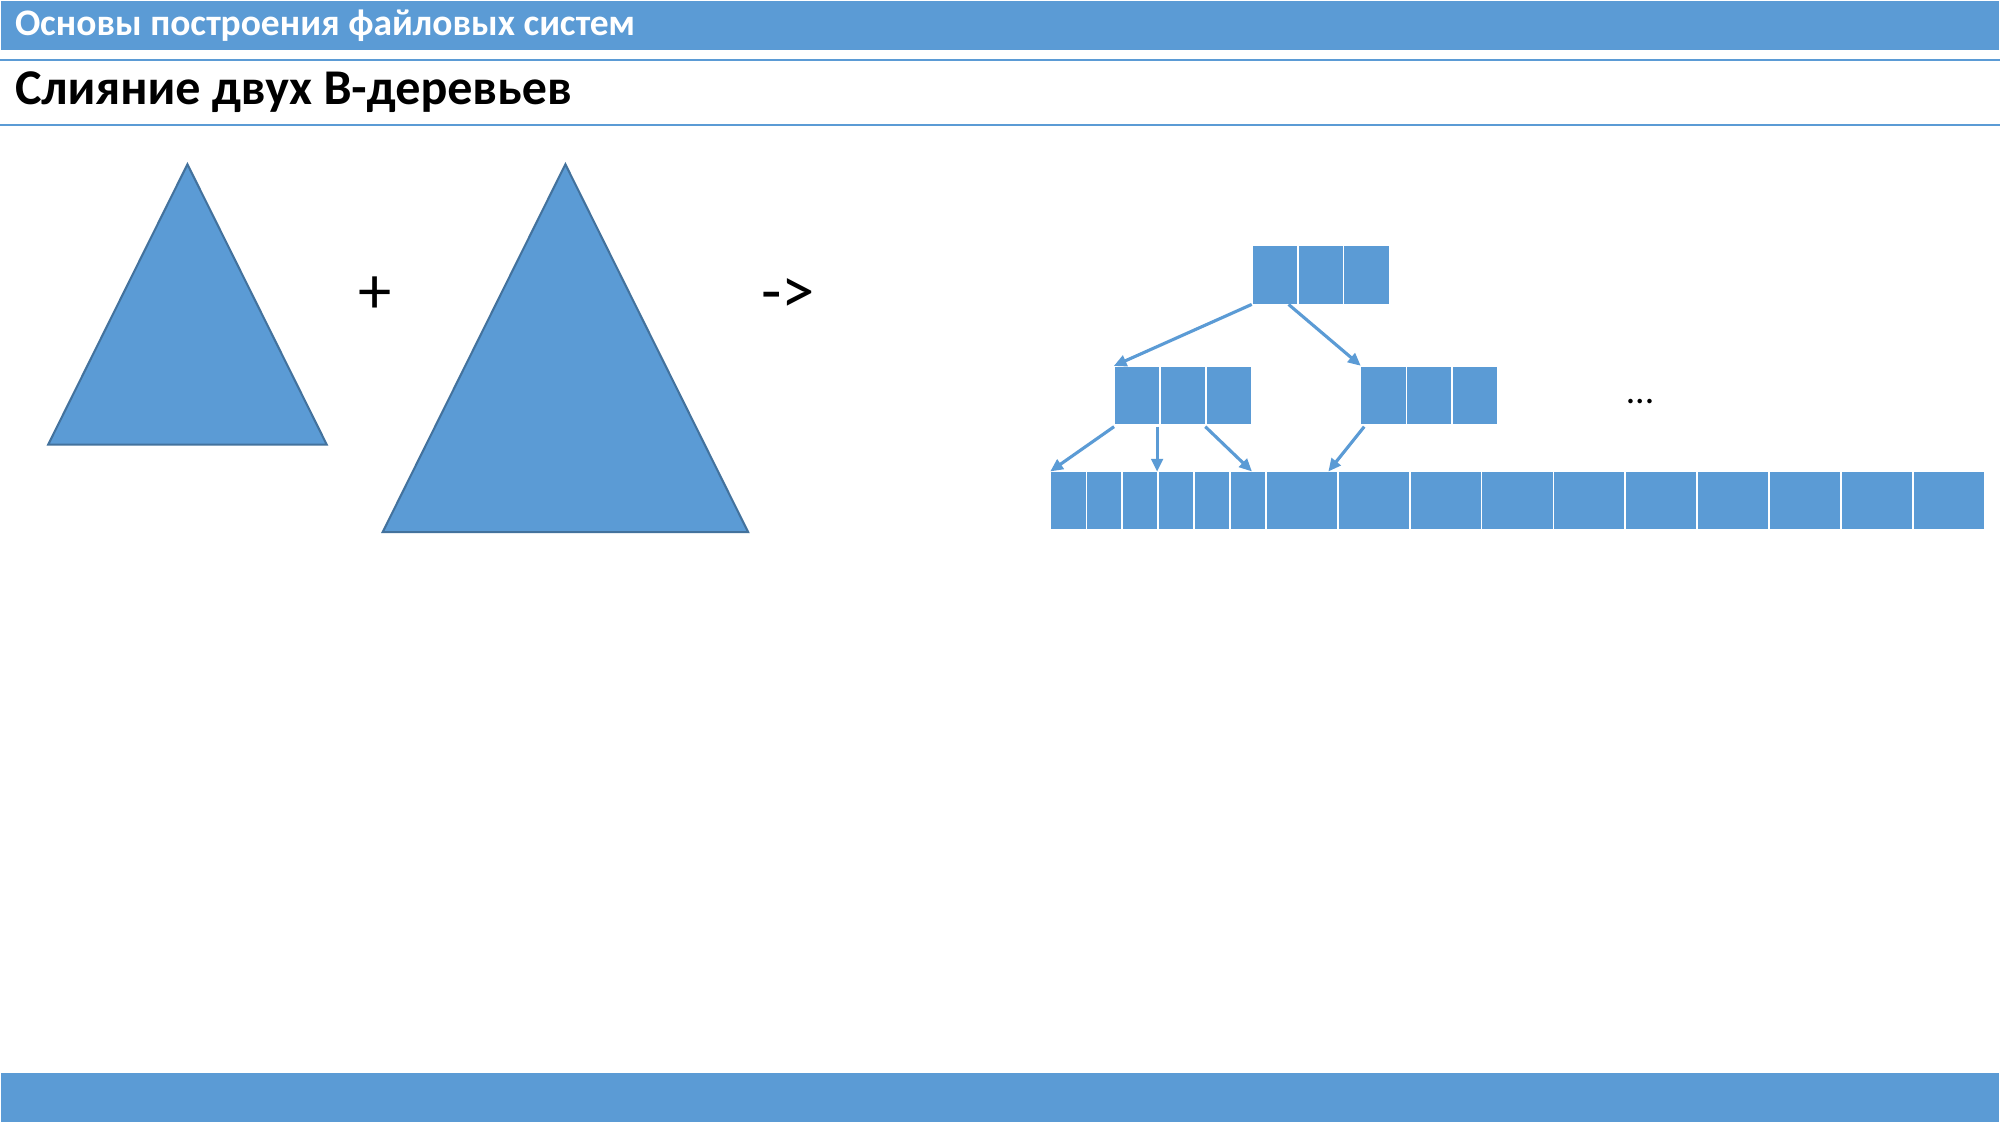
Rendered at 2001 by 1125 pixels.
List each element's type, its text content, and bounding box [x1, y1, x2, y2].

table_header [1344, 246, 1389, 304]
text_box + [343, 239, 407, 334]
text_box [1113, 304, 1252, 366]
table_header [1626, 472, 1696, 529]
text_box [1205, 426, 1252, 472]
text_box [1288, 304, 1361, 366]
table_header [1914, 472, 1984, 529]
table_header Основы построения файловых систем [1, 1, 1999, 50]
table_header [1411, 472, 1481, 529]
table_header [1123, 472, 1157, 529]
table_header [1267, 472, 1337, 529]
text_box [381, 161, 750, 534]
table_header [1842, 472, 1912, 529]
table_header [1482, 472, 1553, 529]
table_header [1051, 472, 1086, 529]
text_box [46, 161, 329, 446]
table_header [1361, 367, 1406, 424]
table_header [1770, 472, 1840, 529]
table_header [1698, 472, 1768, 529]
table_header [1159, 472, 1193, 529]
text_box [1328, 426, 1365, 472]
table_header [1087, 472, 1121, 529]
text_box ... [1606, 358, 1674, 418]
table_header [1195, 472, 1229, 529]
table_header [1407, 367, 1451, 424]
table_header [1115, 367, 1159, 424]
table_header [1, 1073, 1999, 1122]
table_header [1339, 472, 1409, 529]
table_header [1231, 472, 1265, 529]
table_header [1253, 246, 1297, 304]
table_header Слияние двух B-деревьев [0, 61, 2000, 124]
table_header [1554, 472, 1624, 529]
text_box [1050, 426, 1114, 472]
table_header [1299, 246, 1343, 304]
table_header [1161, 367, 1205, 424]
table_header [1207, 367, 1251, 424]
table_header [1453, 367, 1497, 424]
text_box -> [746, 239, 830, 334]
